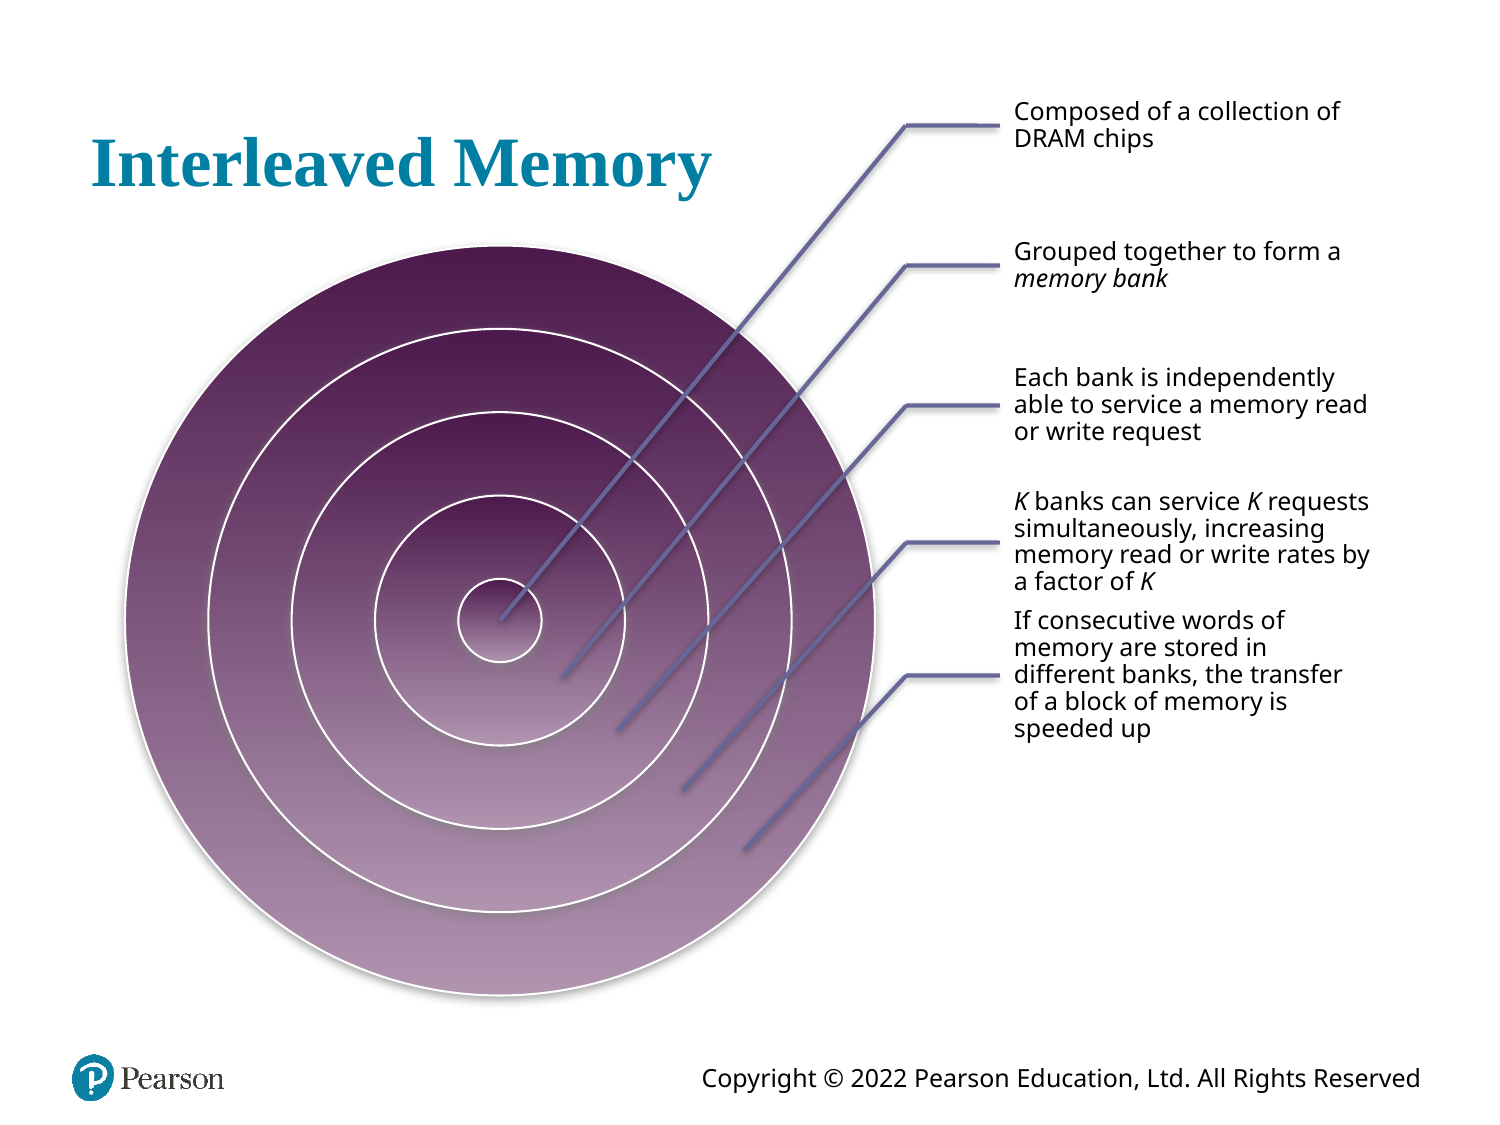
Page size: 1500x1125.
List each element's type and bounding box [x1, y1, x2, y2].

picture [99, 1054, 224, 1101]
picture [81, 1063, 106, 1088]
picture [72, 1054, 88, 1070]
picture [72, 1088, 82, 1101]
text_box [14, 27, 1486, 1028]
